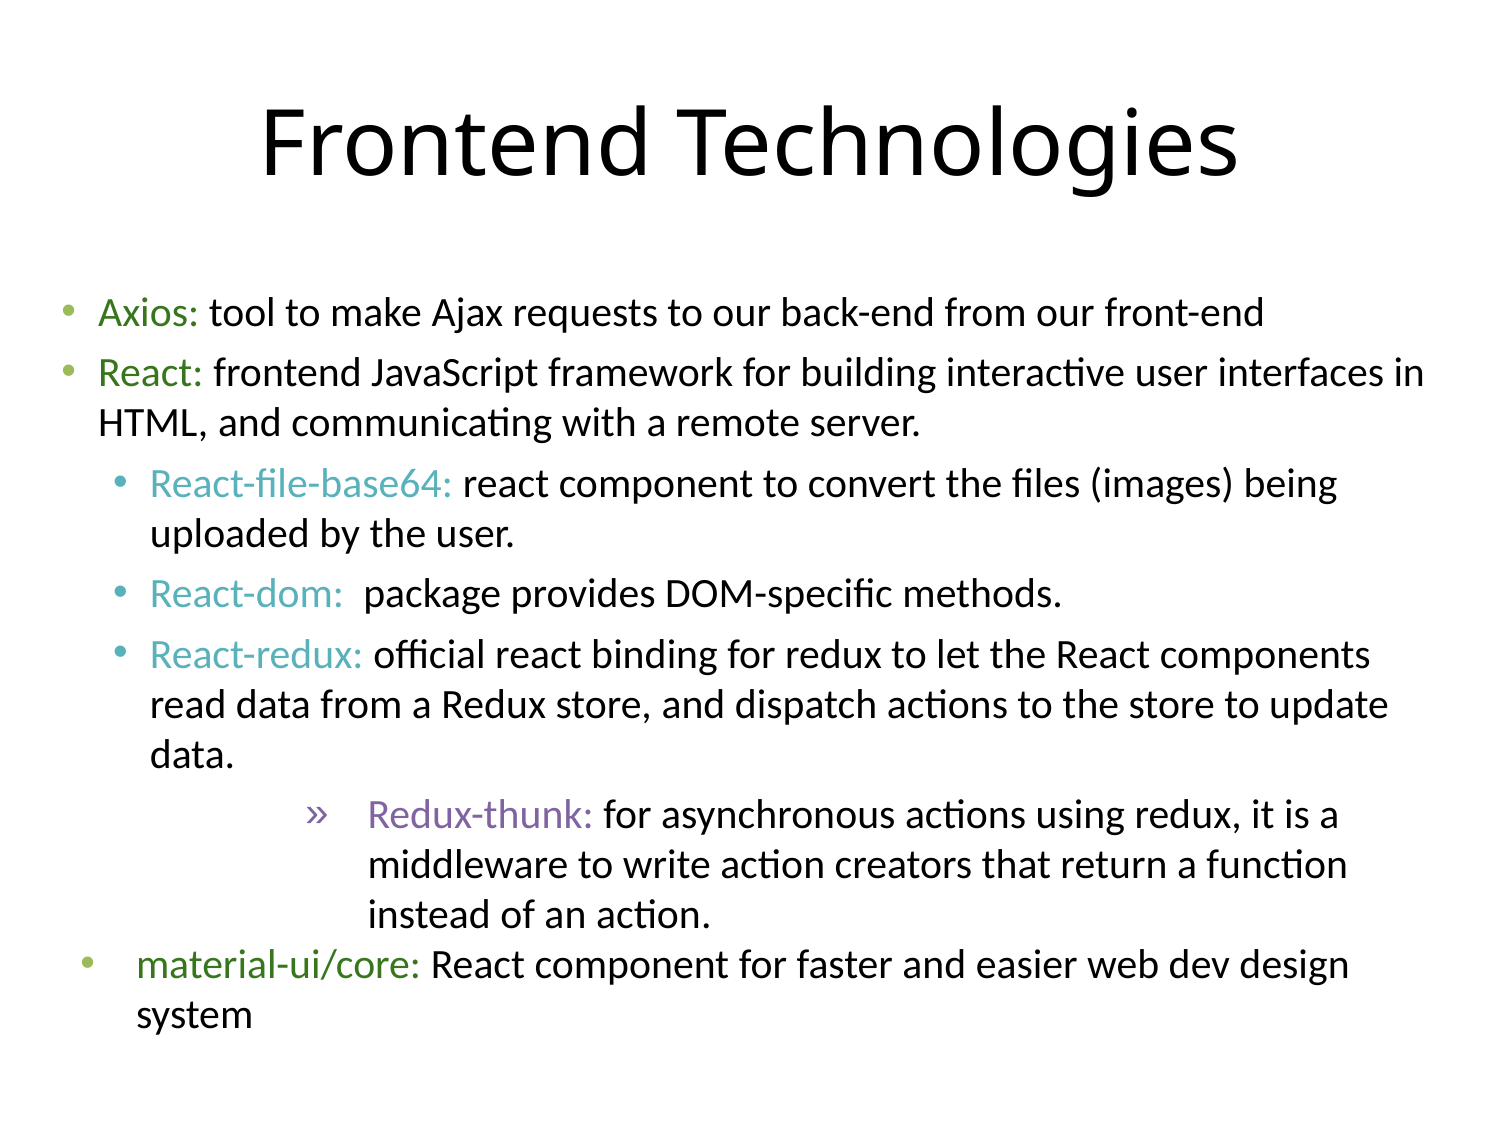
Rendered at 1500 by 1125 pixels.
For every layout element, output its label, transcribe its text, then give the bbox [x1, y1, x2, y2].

list Axios: tool to make Ajax requests to our back-end from our front-end React: frontend JavaScript framework for building interactive user interfaces in HTML, and communicating with a remote server. React-file-base64: react component to convert the files (images) being uploaded by the user. React-dom: package provides DOM-specific methods. React-redux: official react binding for redux to let the React components read data from a Redux store, and dispatch actions to the store to update data. Redux-thunk: for asynchronous actions using redux, it is a middleware to write action creators that return a function instead of an action. material-ui/core: React component for faster and easier web dev design system [0, 277, 1466, 1104]
title Frontend Technologies [75, 45, 1425, 233]
